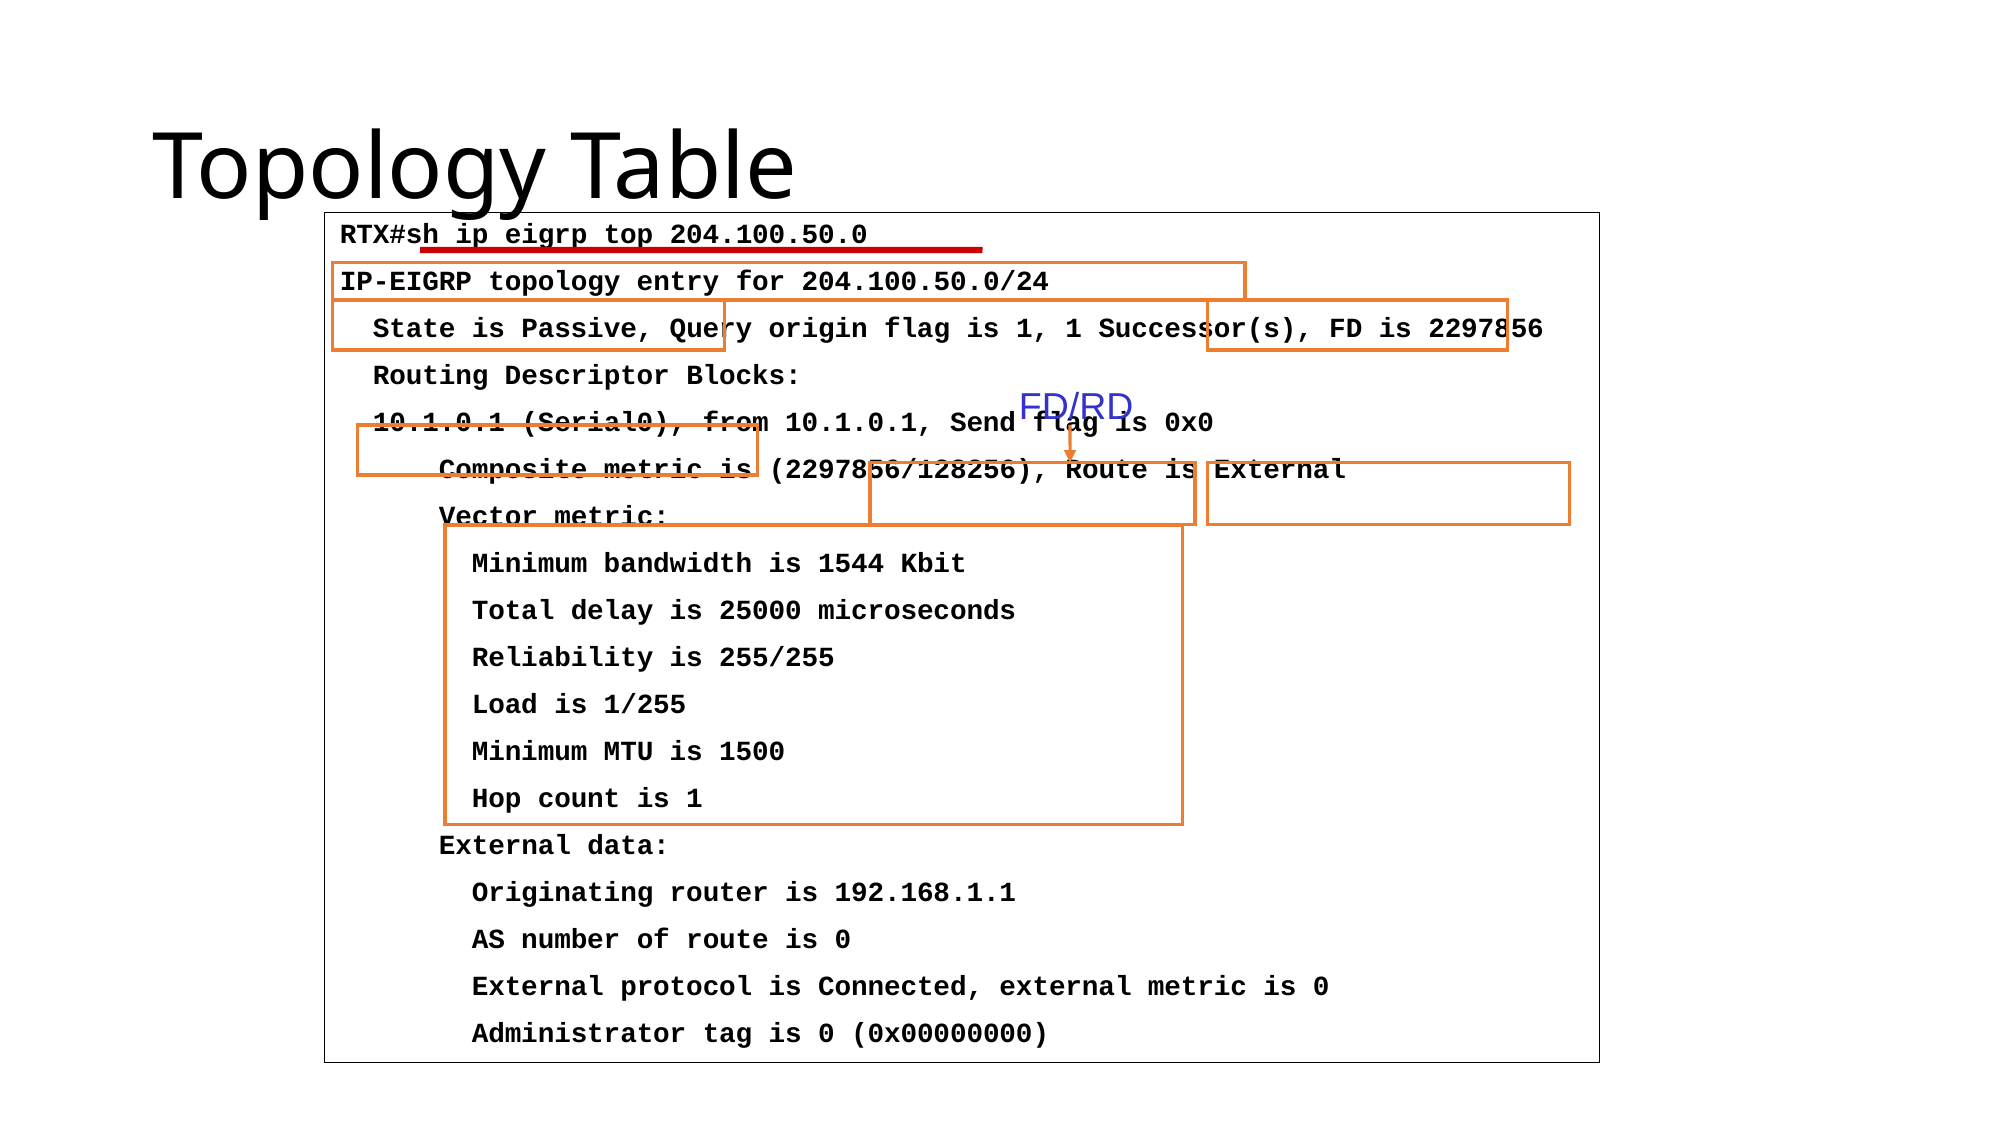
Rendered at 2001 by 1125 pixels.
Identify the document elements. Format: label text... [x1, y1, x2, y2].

text_box [870, 462, 1195, 525]
text_box FD/RD [982, 374, 1171, 435]
text_box [332, 299, 725, 350]
list RTX#sh ip eigrp top 204.100.50.0 IP-EIGRP topology entry for 204.100.50.0/24 State is Passive, Query origin flag is 1, 1 Successor(s), FD is 2297856 Routing Descriptor Blocks: 10.1.0.1 (Serial0), from 10.1.0.1, Send flag is 0x0 Composite metric is (2297856/128256), Route is External Vector metric: Minimum bandwidth is 1544 Kbit Total delay is 25000 microseconds Reliability is 255/255 Load is 1/255 Minimum MTU is 1500 Hop count is 1 External data: Originating router is 192.168.1.1 AS number of route is 0 External protocol is Connected, external metric is 0 Administrator tag is 0 (0x00000000) [324, 278, 1600, 1063]
text_box [1207, 299, 1508, 350]
text_box [332, 278, 1245, 300]
text_box [444, 524, 1183, 825]
text_box [1207, 462, 1570, 525]
text_box [1063, 424, 1077, 463]
title Topology Table [137, 59, 1863, 278]
text_box [357, 425, 758, 475]
